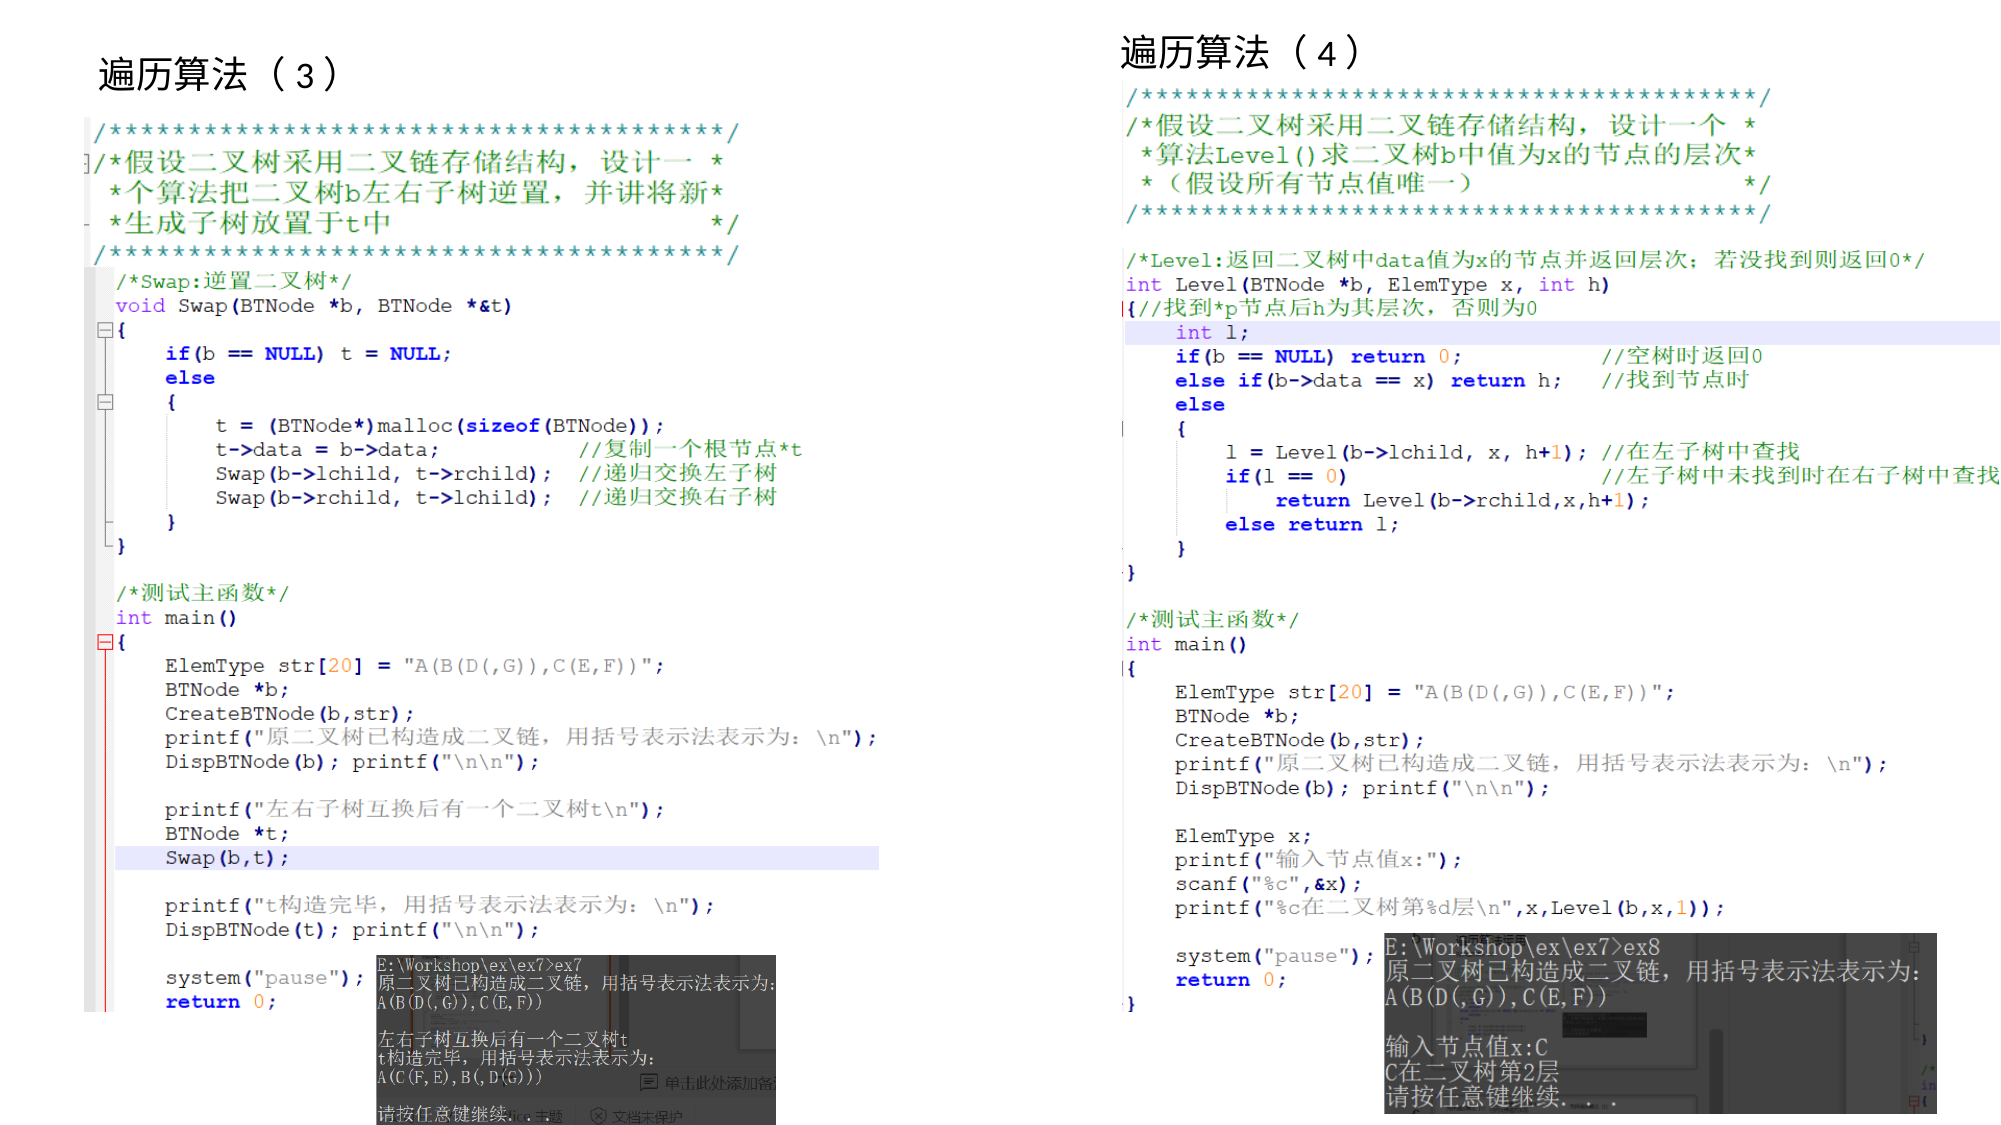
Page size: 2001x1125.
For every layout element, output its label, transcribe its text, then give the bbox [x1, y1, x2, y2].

text_box 遍历算法（4） [1105, 21, 1661, 81]
picture [1122, 81, 1779, 230]
picture [1122, 248, 2000, 1114]
picture [84, 117, 879, 1125]
text_box 遍历算法（3） [84, 43, 512, 104]
